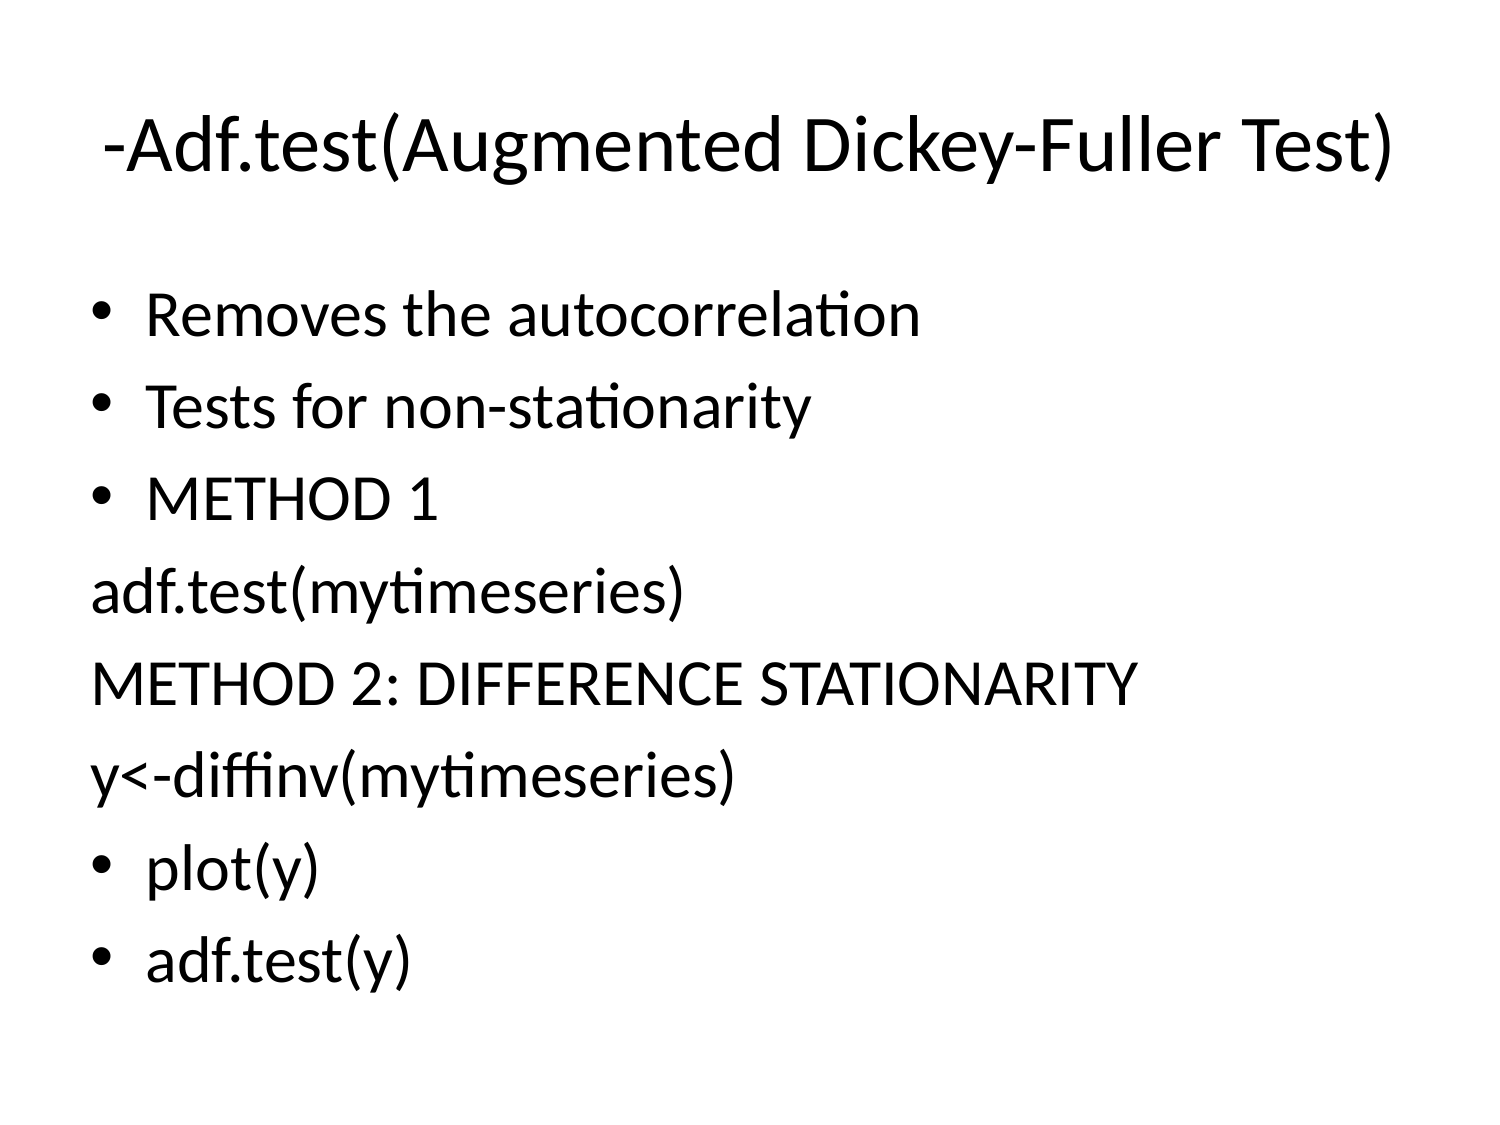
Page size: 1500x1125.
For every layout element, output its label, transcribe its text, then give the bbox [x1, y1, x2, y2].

title -Adf.test(Augmented Dickey-Fuller Test) [75, 45, 1425, 233]
list Removes the autocorrelation Tests for non-stationarity METHOD 1 adf.test(mytimeseries) METHOD 2: DIFFERENCE STATIONARITY y<-diffinv(mytimeseries) plot(y) adf.test(y) [75, 262, 1425, 1005]
